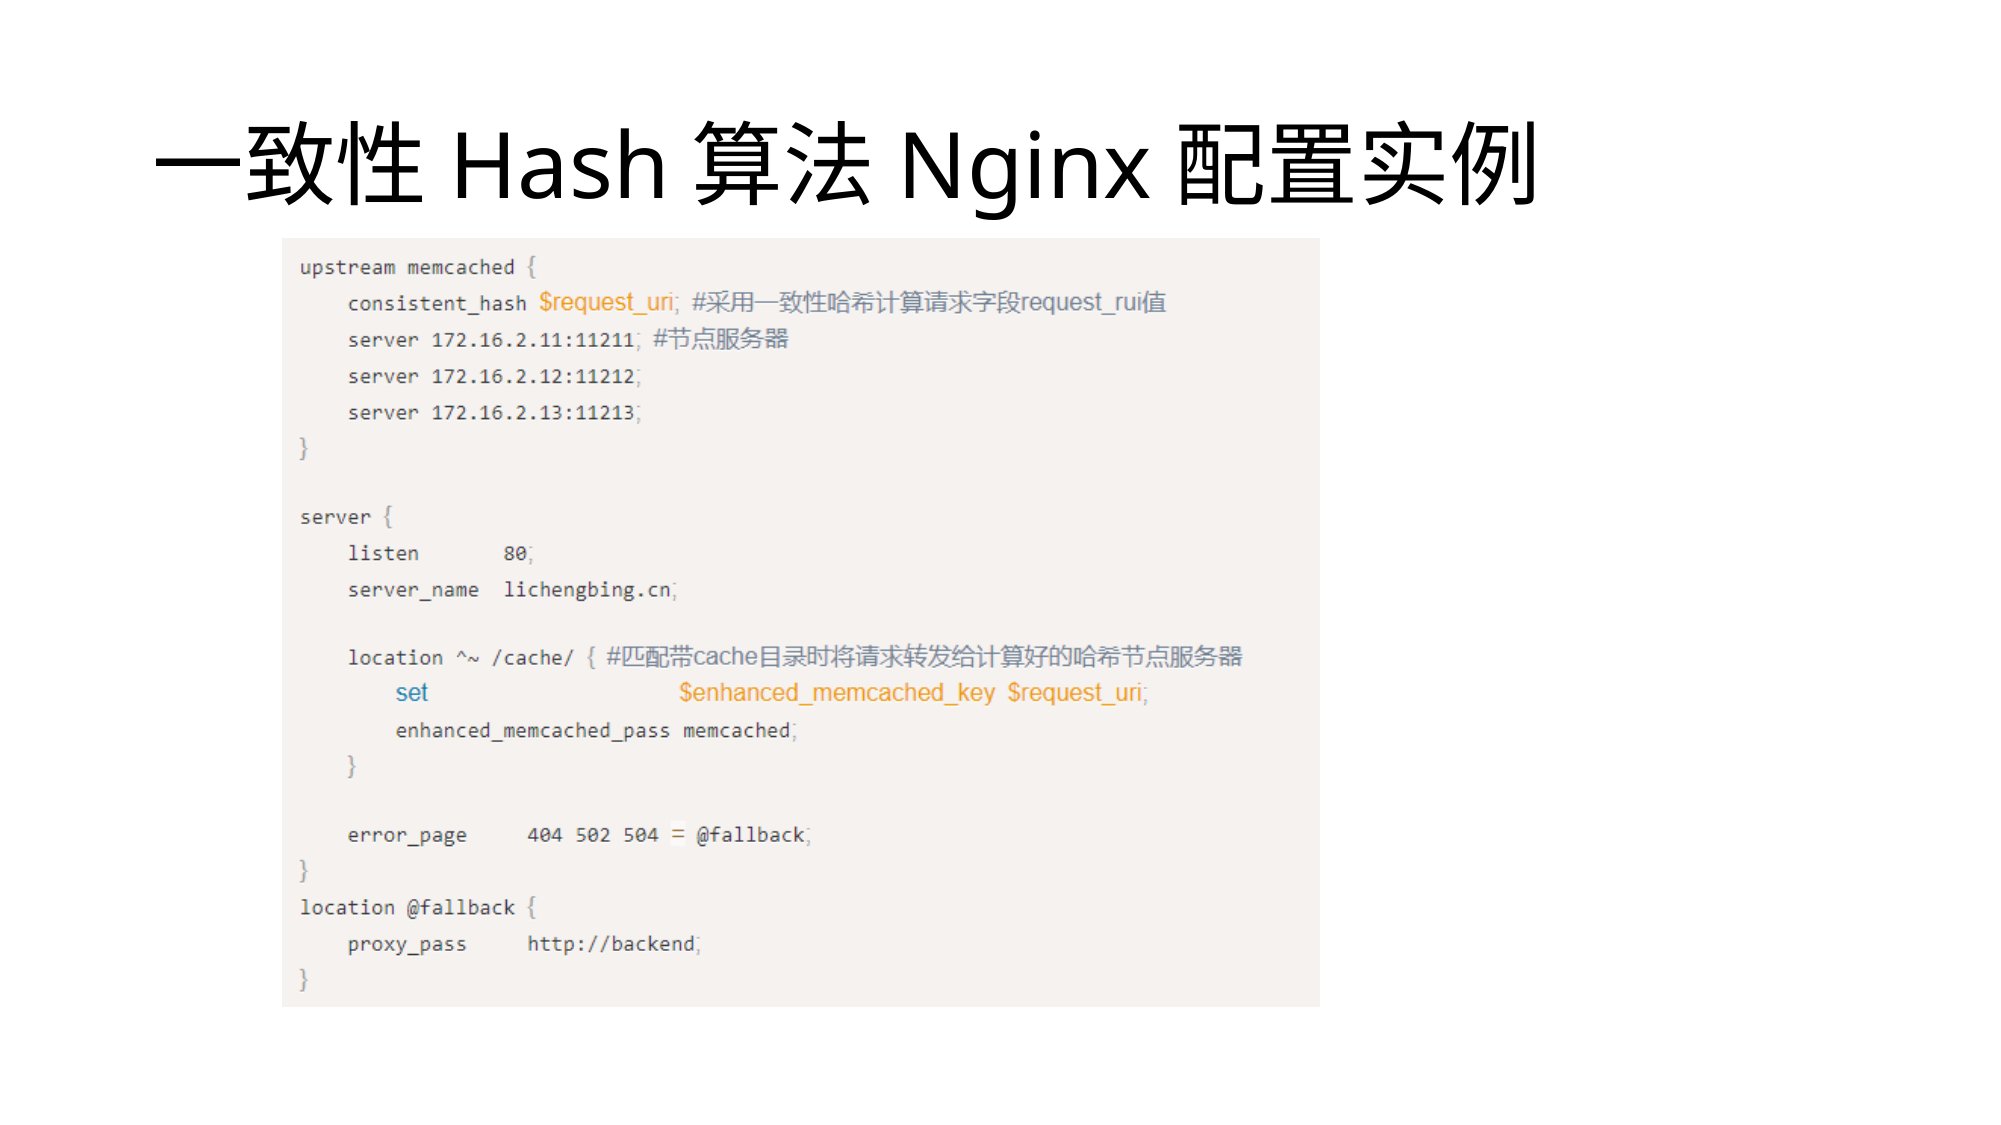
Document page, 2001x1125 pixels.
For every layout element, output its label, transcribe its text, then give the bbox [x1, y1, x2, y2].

title 一致性Hash算法Nginx配置实例 [137, 59, 1863, 278]
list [282, 238, 1320, 1007]
